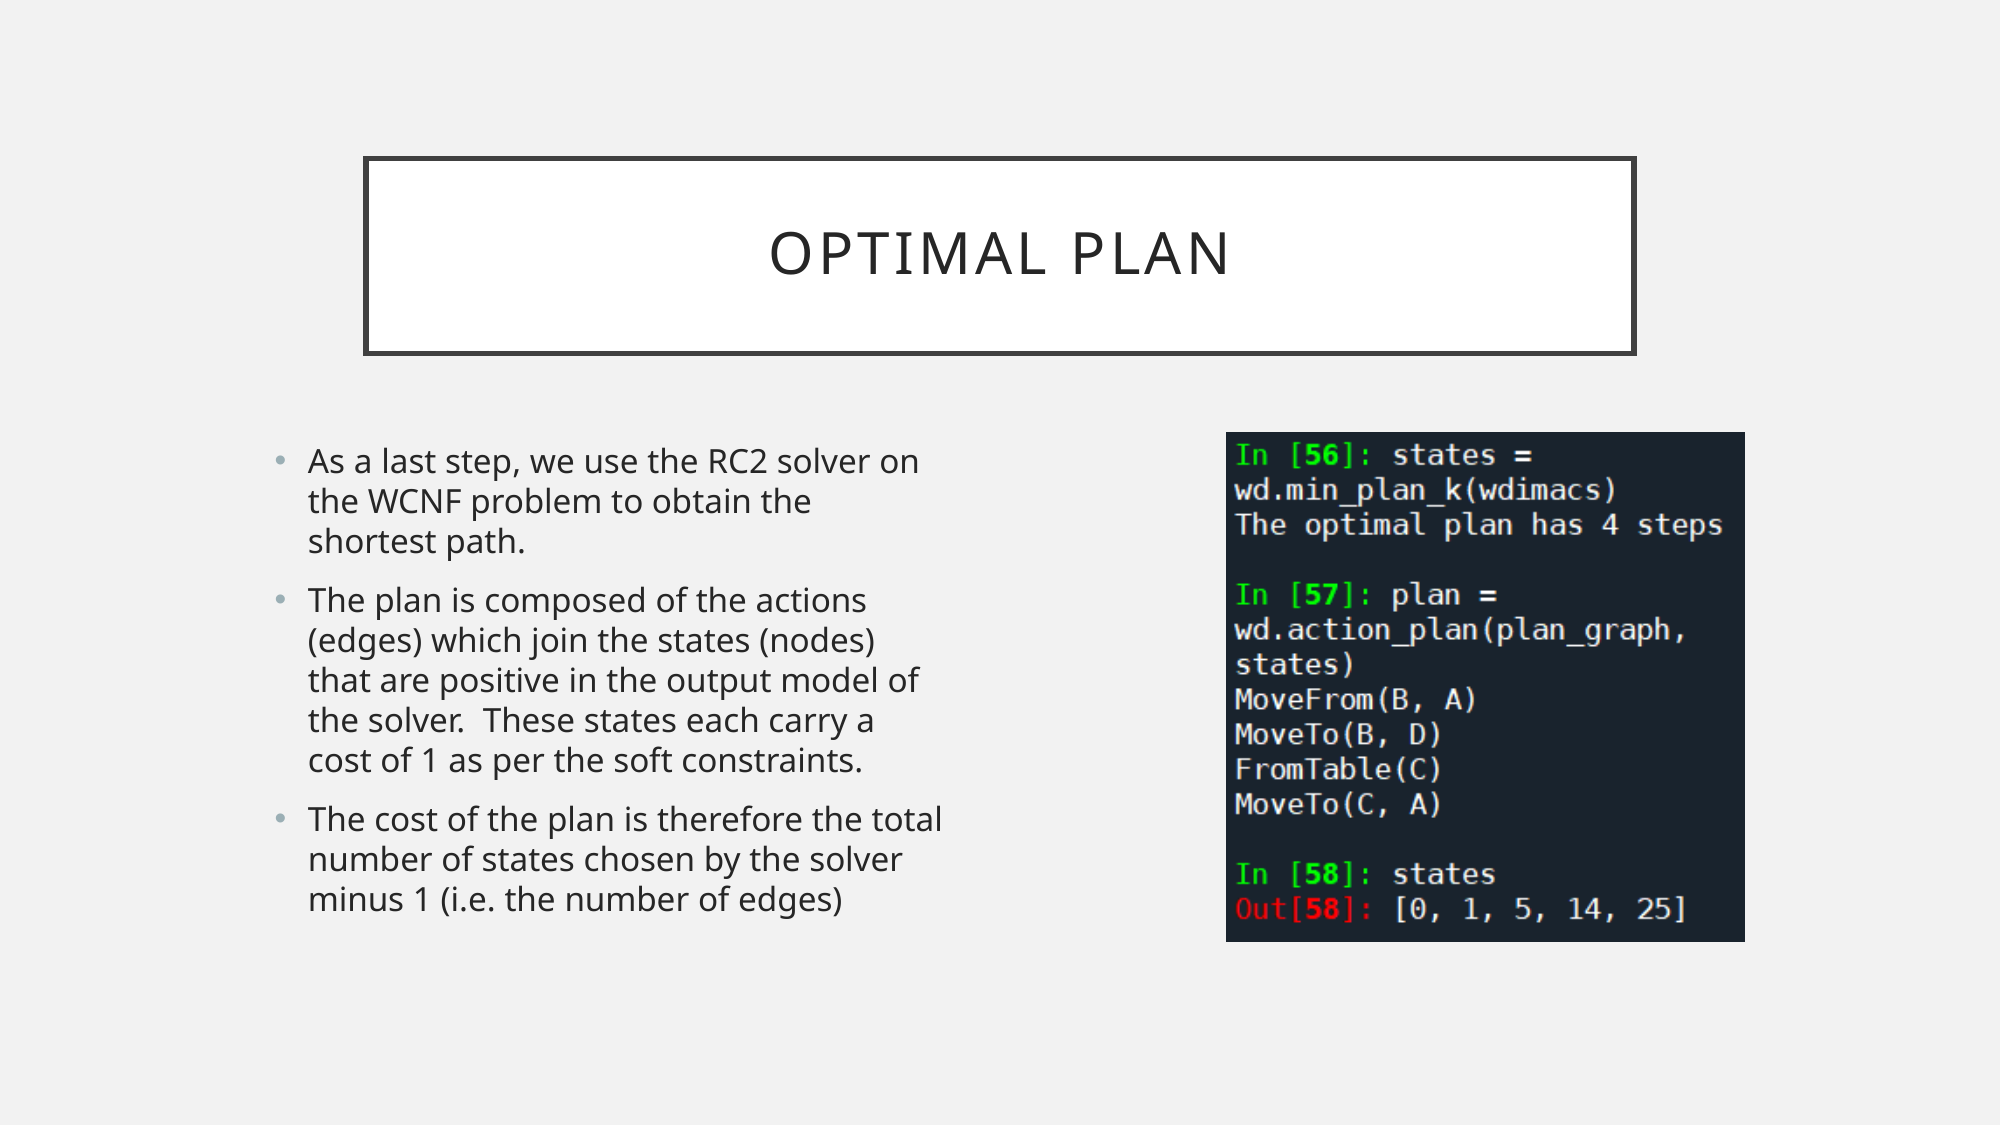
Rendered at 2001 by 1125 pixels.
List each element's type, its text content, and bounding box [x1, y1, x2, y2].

list As a last step, we use the RC2 solver on the WCNF problem to obtain the shortest path. The plan is composed of the actions (edges) which join the states (nodes) that are positive in the output model of the solver. These states each carry a cost of 1 as per the soft constraints. The cost of the plan is therefore the total number of states chosen by the solver minus 1 (i.e. the number of edges) [259, 432, 961, 942]
picture [1226, 432, 1745, 942]
title Optimal Plan [363, 156, 1637, 356]
